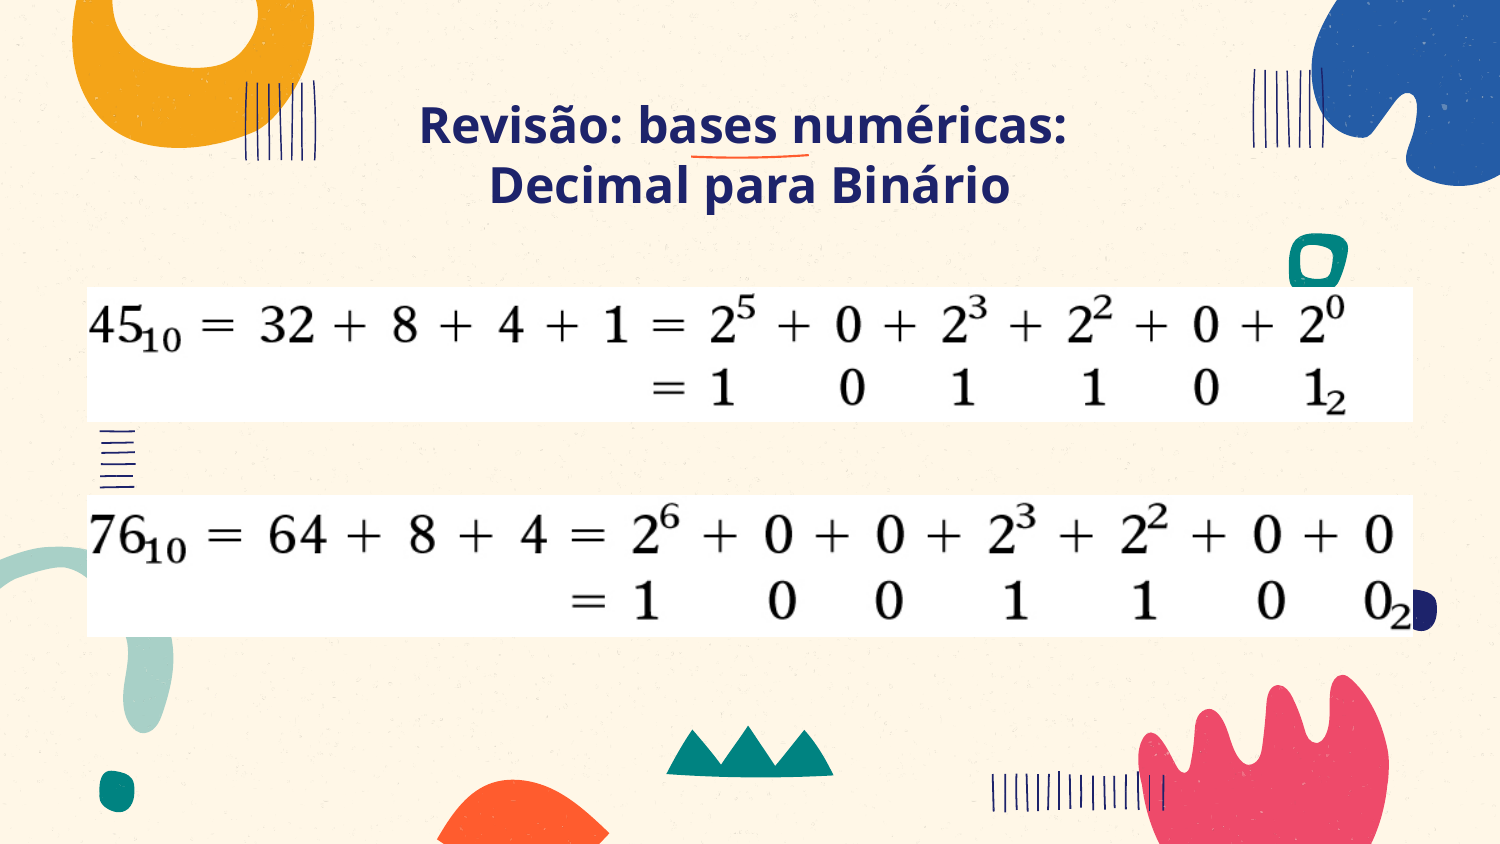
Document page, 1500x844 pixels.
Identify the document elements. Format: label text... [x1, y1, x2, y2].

text_box [691, 154, 809, 159]
picture [0, 0, 1500, 844]
text_box [666, 725, 834, 778]
title Revisão: bases numéricas: Decimal para Binário [290, 116, 1210, 192]
